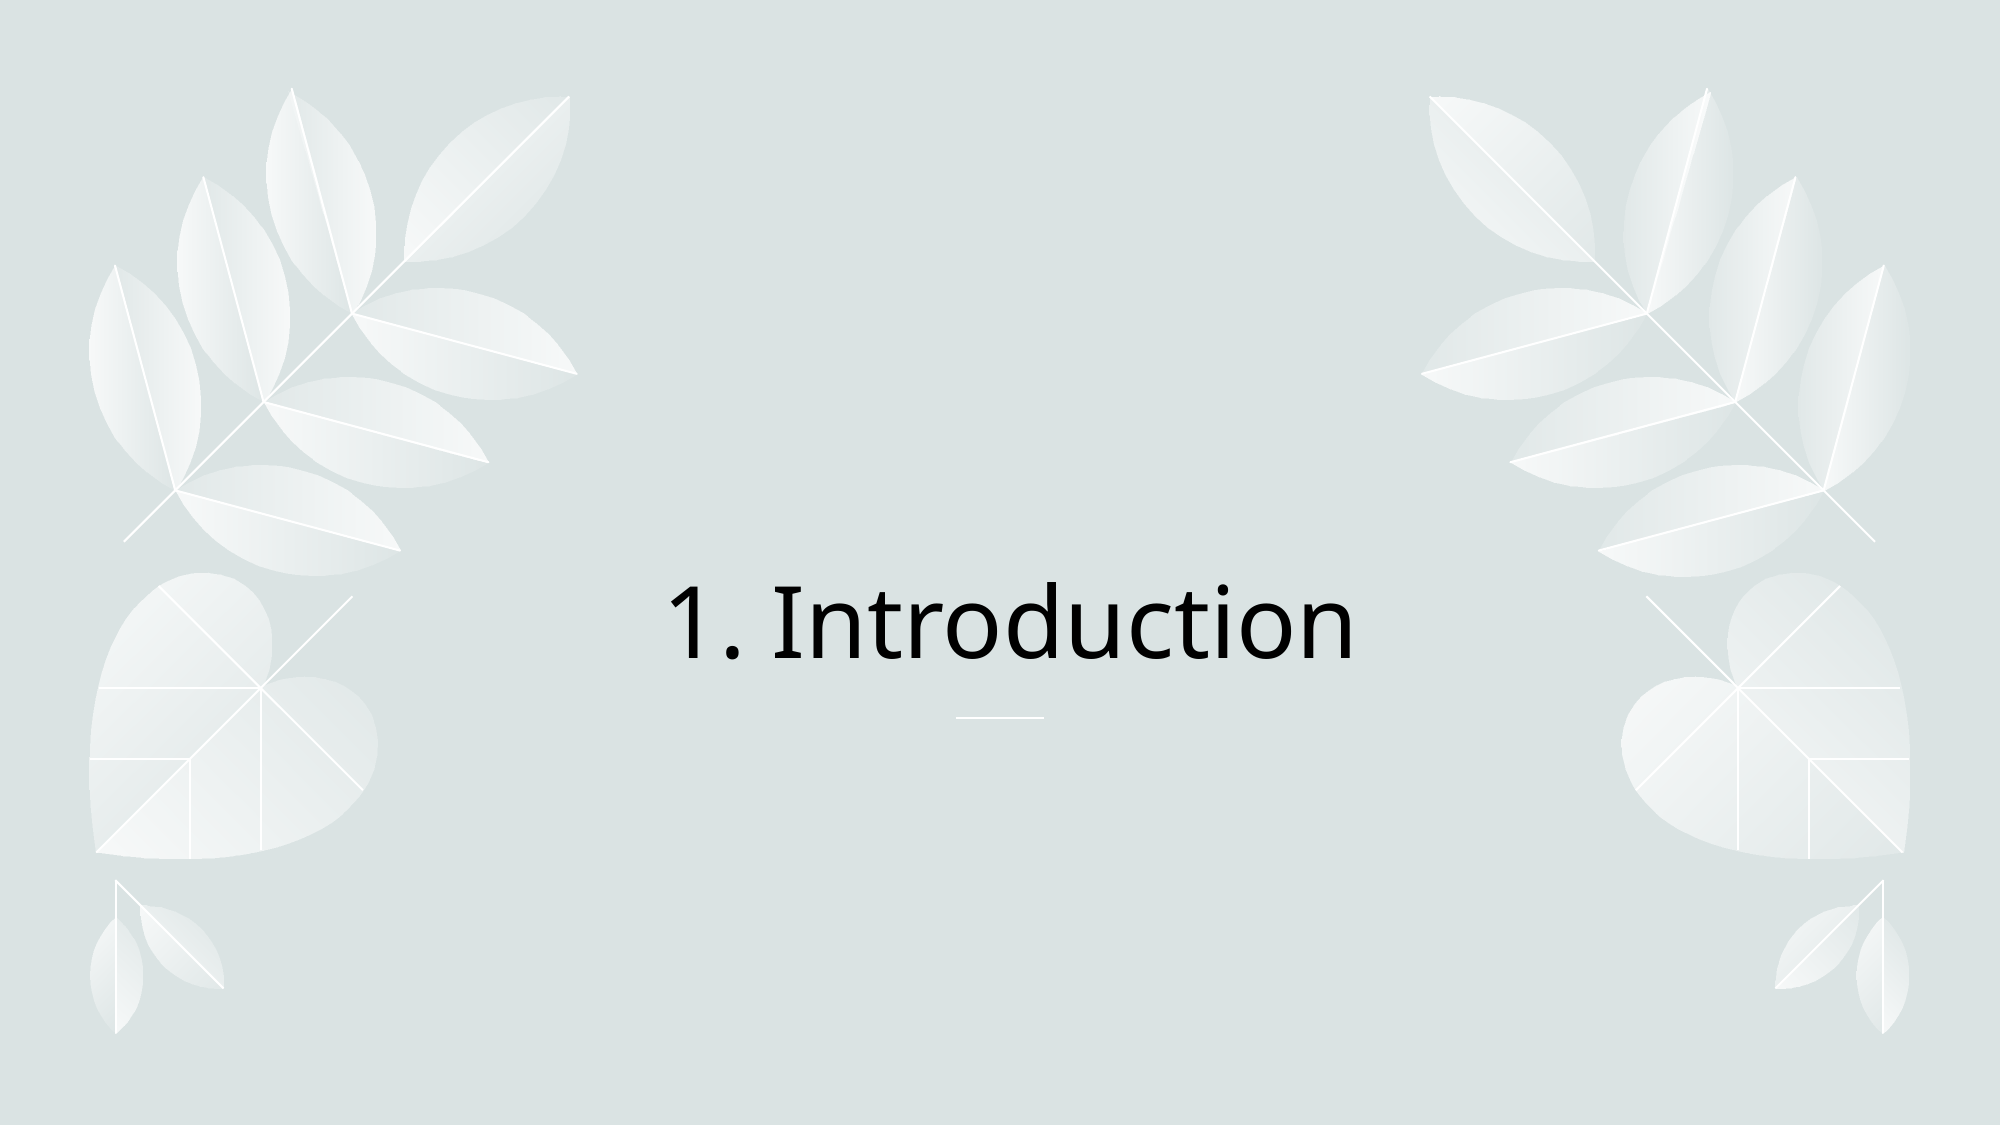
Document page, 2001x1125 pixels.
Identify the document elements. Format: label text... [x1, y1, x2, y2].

title 1. Introduction [507, 194, 1514, 687]
